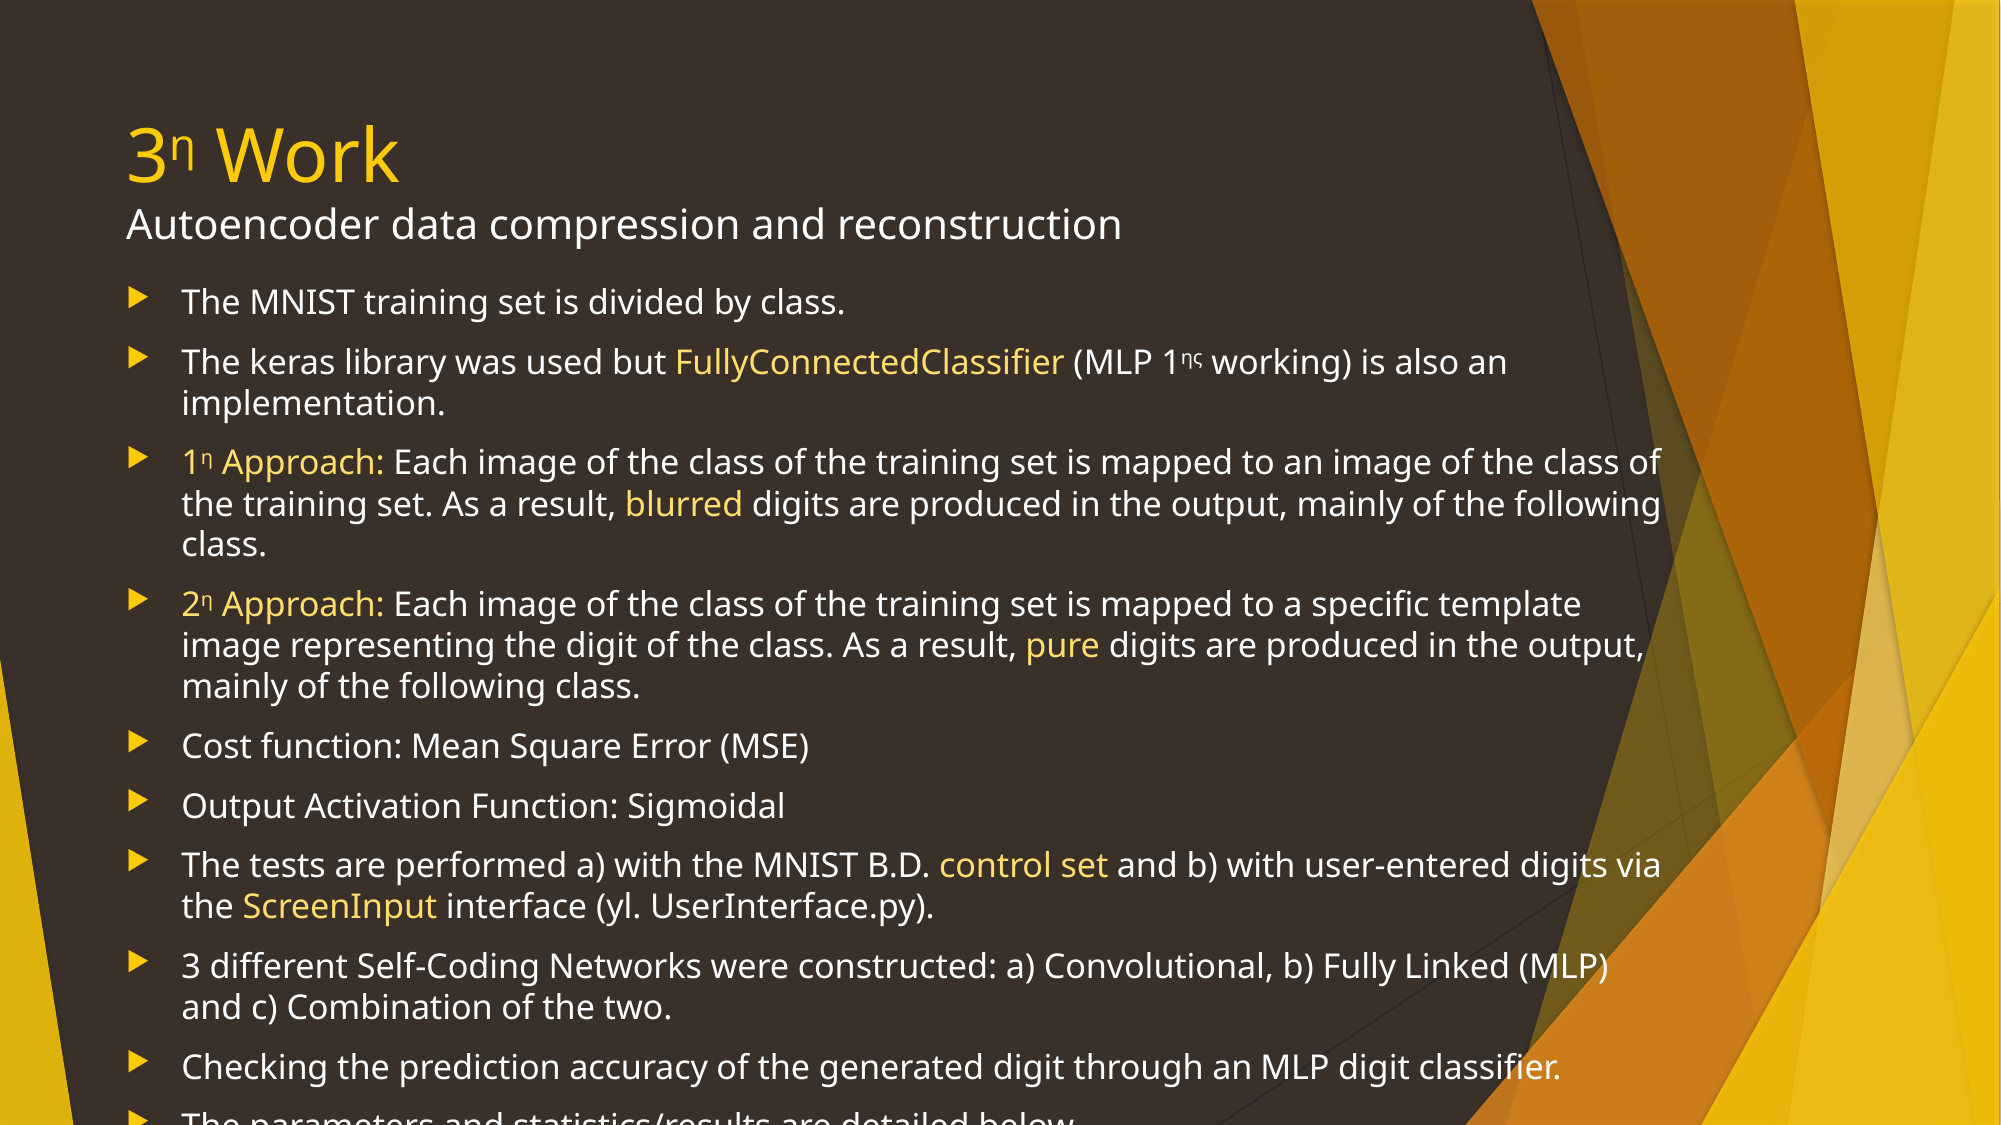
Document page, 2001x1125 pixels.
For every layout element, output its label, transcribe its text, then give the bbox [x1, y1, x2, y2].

title 3η Work Autoencoder data compression and reconstruction [111, 99, 1522, 317]
